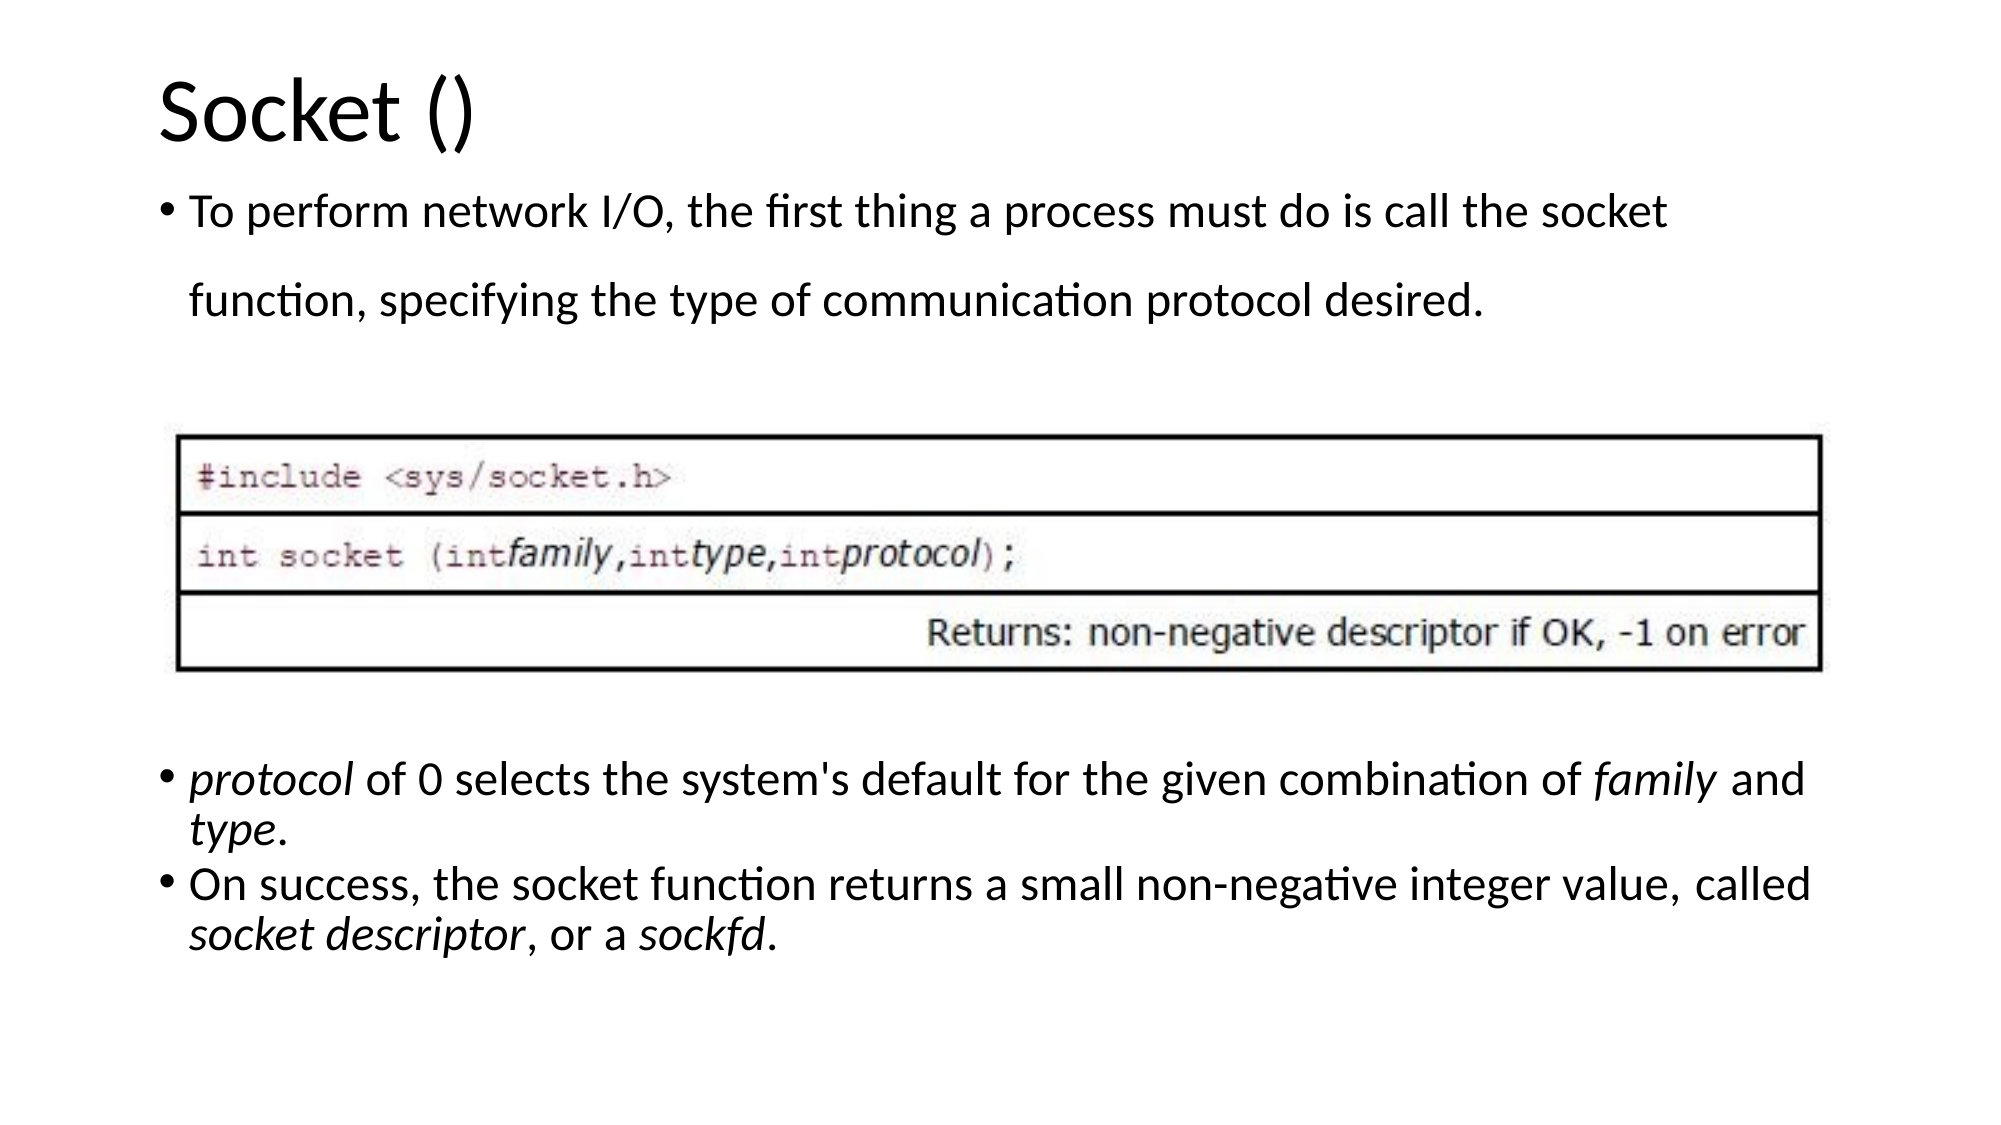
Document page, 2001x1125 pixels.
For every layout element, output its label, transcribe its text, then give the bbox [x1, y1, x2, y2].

text_box To perform network I/O, the first thing a process must do is call the socket function, specifying the type of communication protocol desired. [156, 147, 1685, 327]
title Socket () [156, 47, 675, 147]
text_box [164, 422, 1831, 678]
text_box protocol of 0 selects the system's default for the given combination of family and type. On success, the socket function returns a small non-negative integer value, called socket descriptor, or a sockfd. [156, 752, 1826, 960]
